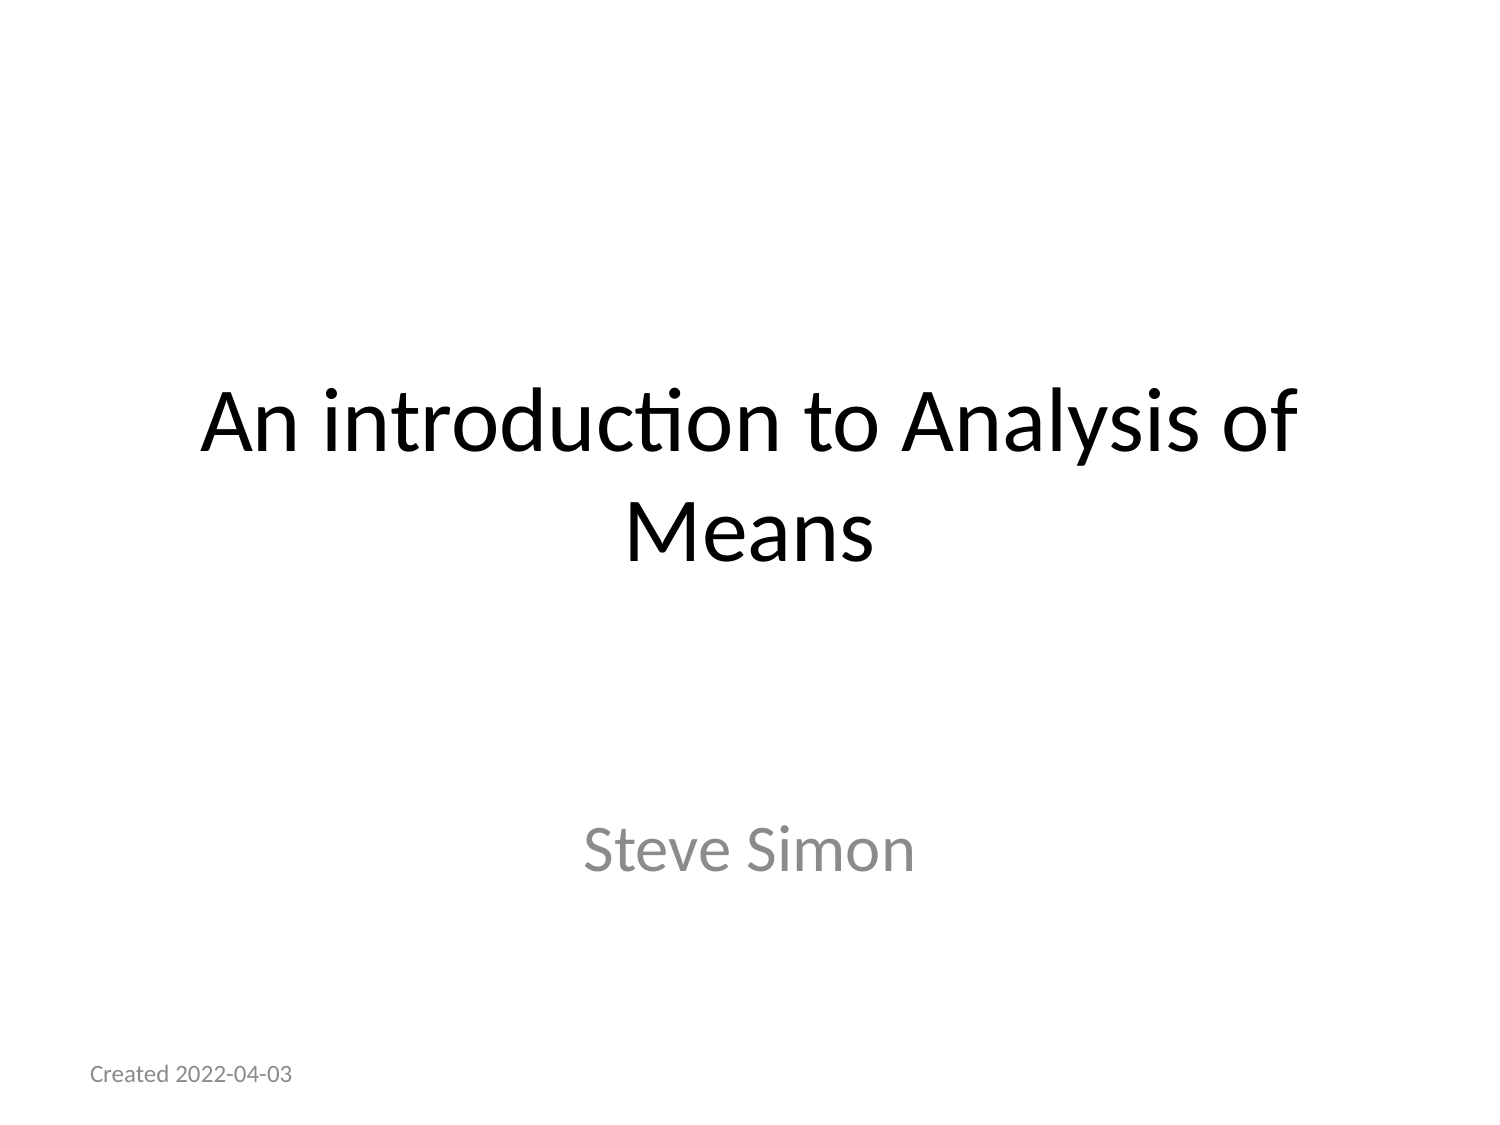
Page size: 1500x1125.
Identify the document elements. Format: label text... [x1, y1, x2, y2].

title An introduction to Analysis of Means [112, 349, 1388, 591]
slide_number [75, 1042, 425, 1103]
subtitle Steve Simon [225, 637, 1275, 925]
